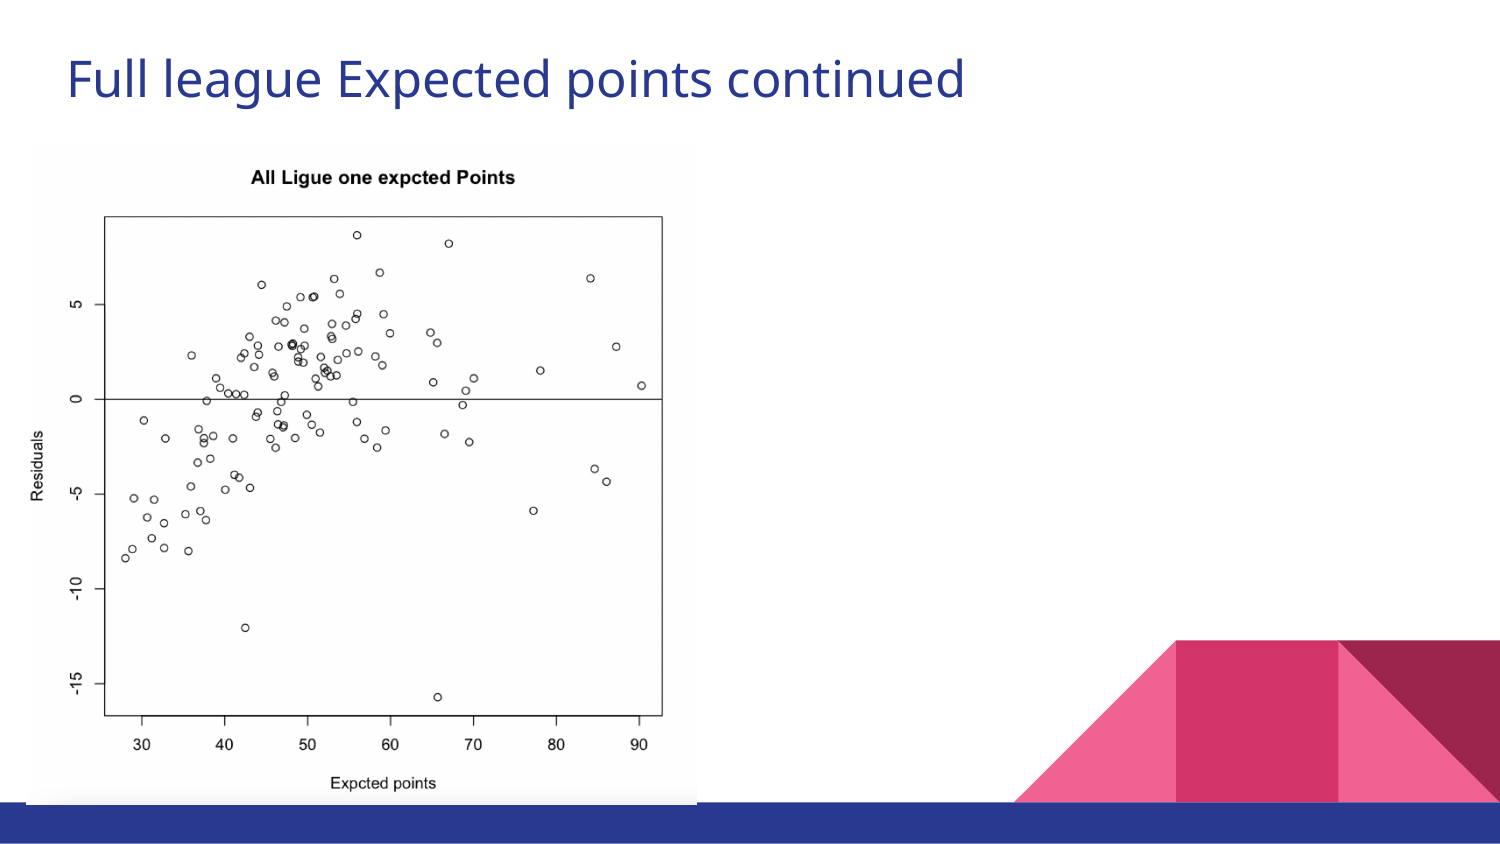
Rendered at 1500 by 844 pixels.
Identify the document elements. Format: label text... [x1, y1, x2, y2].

title Full league Expected points continued [51, 28, 1449, 129]
picture [26, 139, 697, 806]
